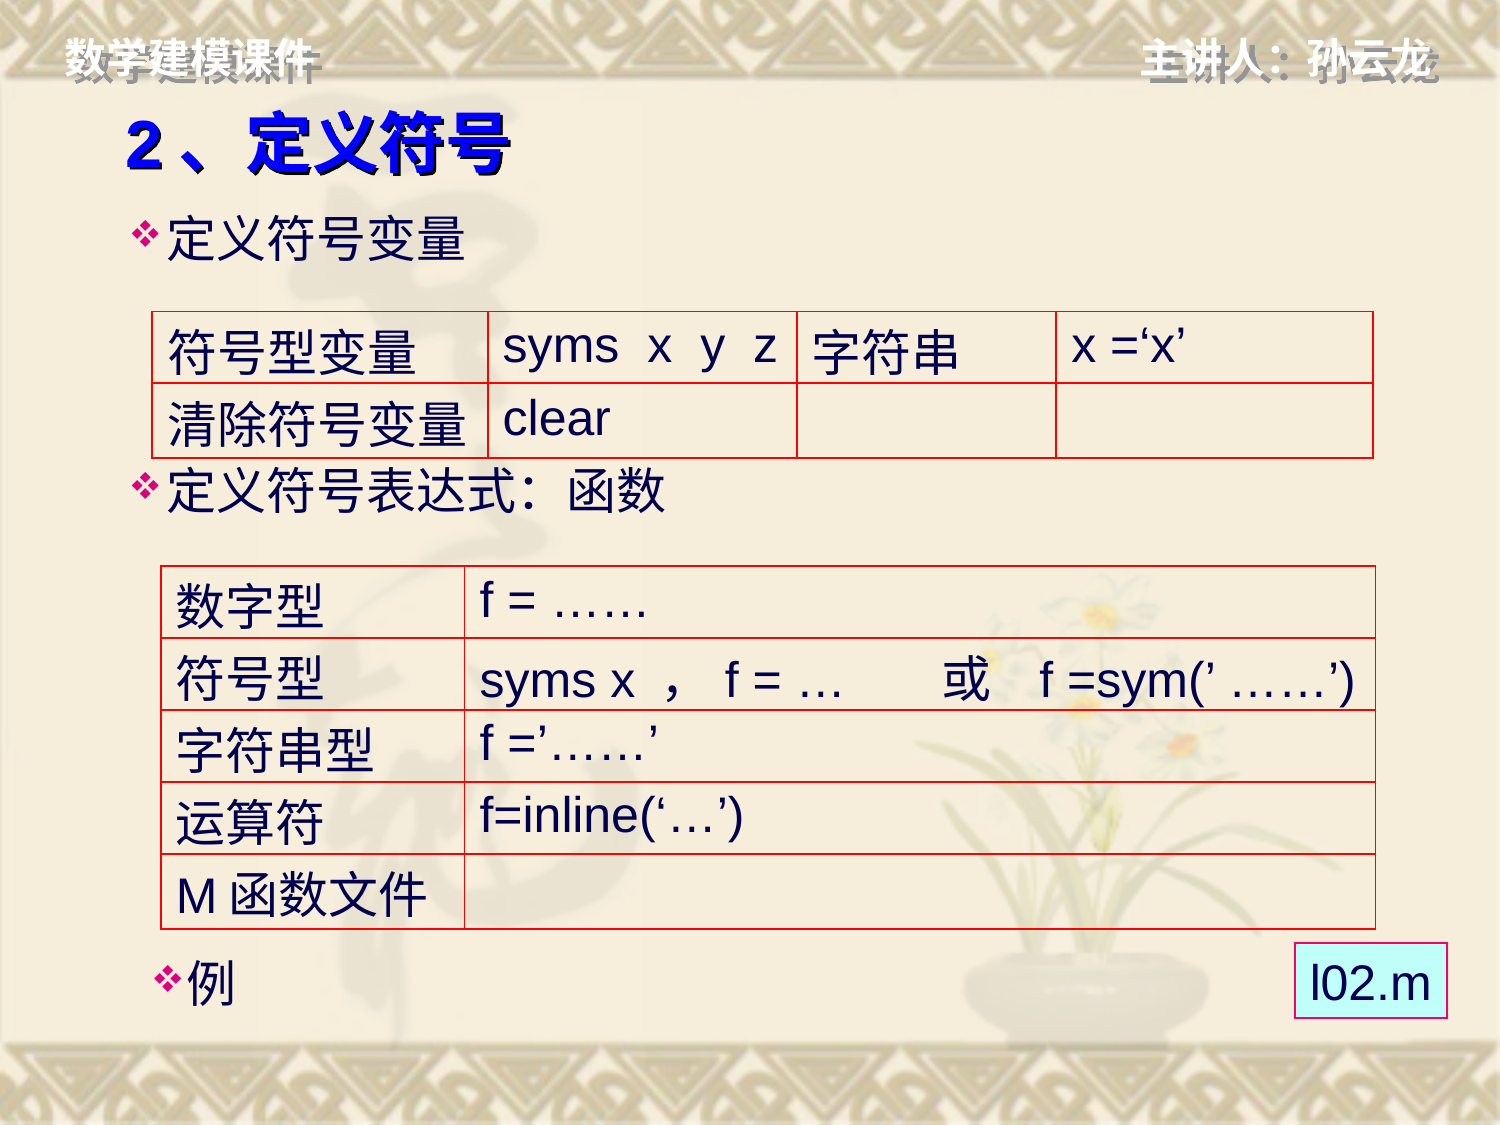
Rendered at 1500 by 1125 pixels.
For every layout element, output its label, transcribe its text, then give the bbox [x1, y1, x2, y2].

table_header syms x y z [489, 312, 796, 382]
table_cell [465, 855, 1375, 928]
table_cell syms x ，f = … 或 f =sym(’ ……’) [465, 639, 1375, 709]
picture [0, 0, 1500, 1125]
table_header 数字型 [162, 567, 464, 637]
table_header 符号型变量 [153, 312, 487, 382]
table_cell 字符串型 [162, 711, 464, 781]
table_cell [798, 384, 1055, 457]
title 2、定义符号 [110, 102, 1298, 190]
table_cell [1057, 384, 1372, 457]
table_cell f =’……’ [465, 711, 1375, 781]
table_cell 运算符 [162, 783, 464, 853]
table_cell f=inline(‘…’) [465, 783, 1375, 853]
table_cell M函数文件 [162, 855, 464, 928]
table_cell clear [489, 384, 796, 457]
text_box 例 [136, 951, 252, 1021]
table_header x =‘x’ [1057, 312, 1372, 382]
table_header f = …… [465, 567, 1375, 637]
table_cell 符号型 [162, 639, 464, 709]
text_box l02.m [1295, 942, 1447, 1018]
table_cell 清除符号变量 [153, 384, 487, 457]
table_header 字符串 [798, 312, 1055, 382]
list 定义符号变量 定义符号表达式：函数 [113, 206, 993, 546]
